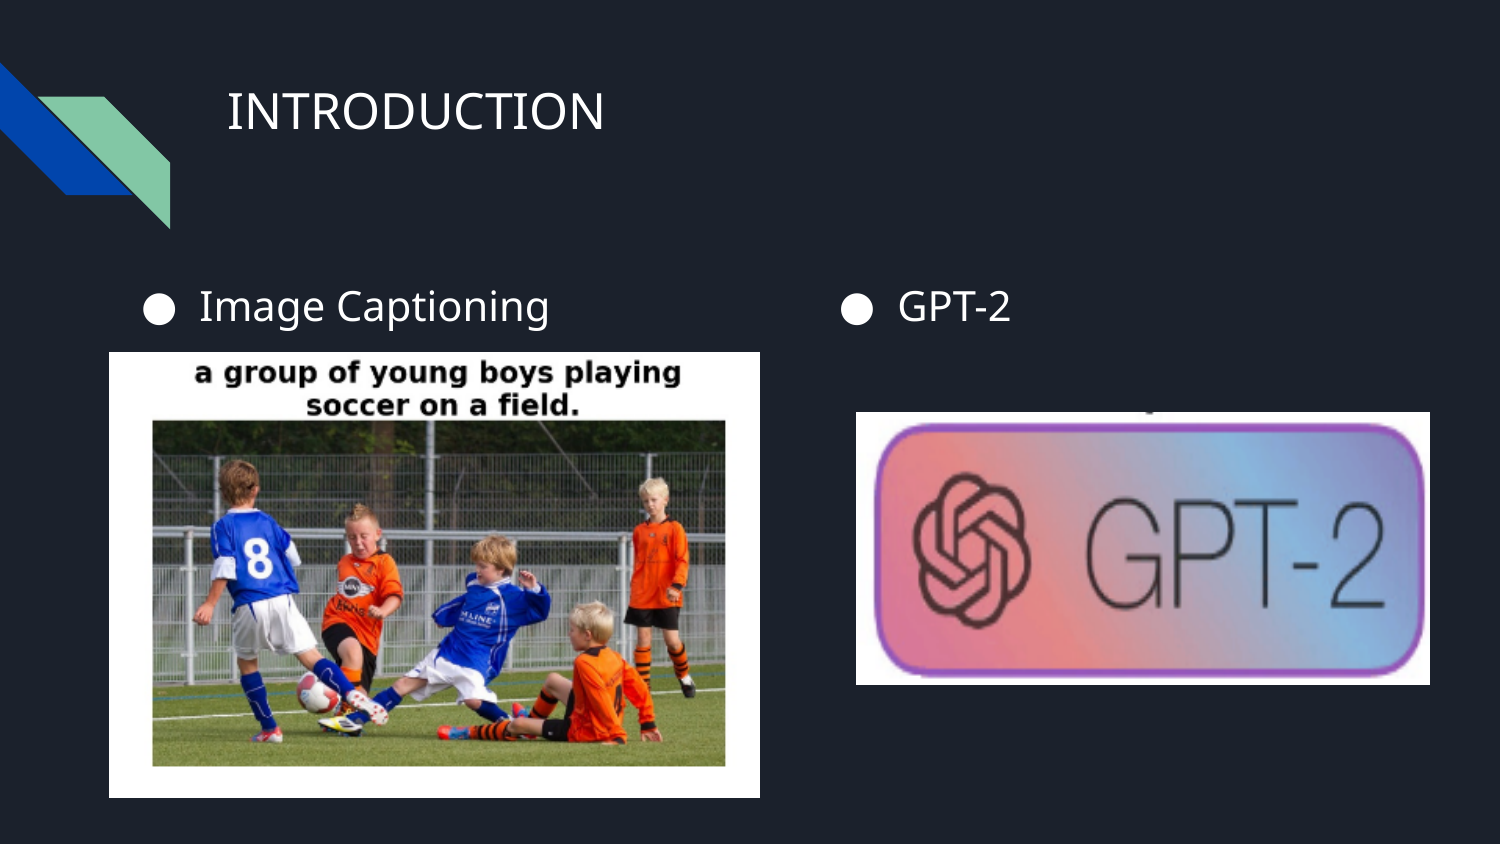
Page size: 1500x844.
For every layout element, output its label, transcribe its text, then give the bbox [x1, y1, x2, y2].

picture [855, 412, 1430, 685]
picture [109, 352, 760, 798]
title INTRODUCTION [212, 64, 1368, 215]
list Image Captioning [109, 257, 772, 735]
list GPT-2 [807, 257, 1443, 783]
